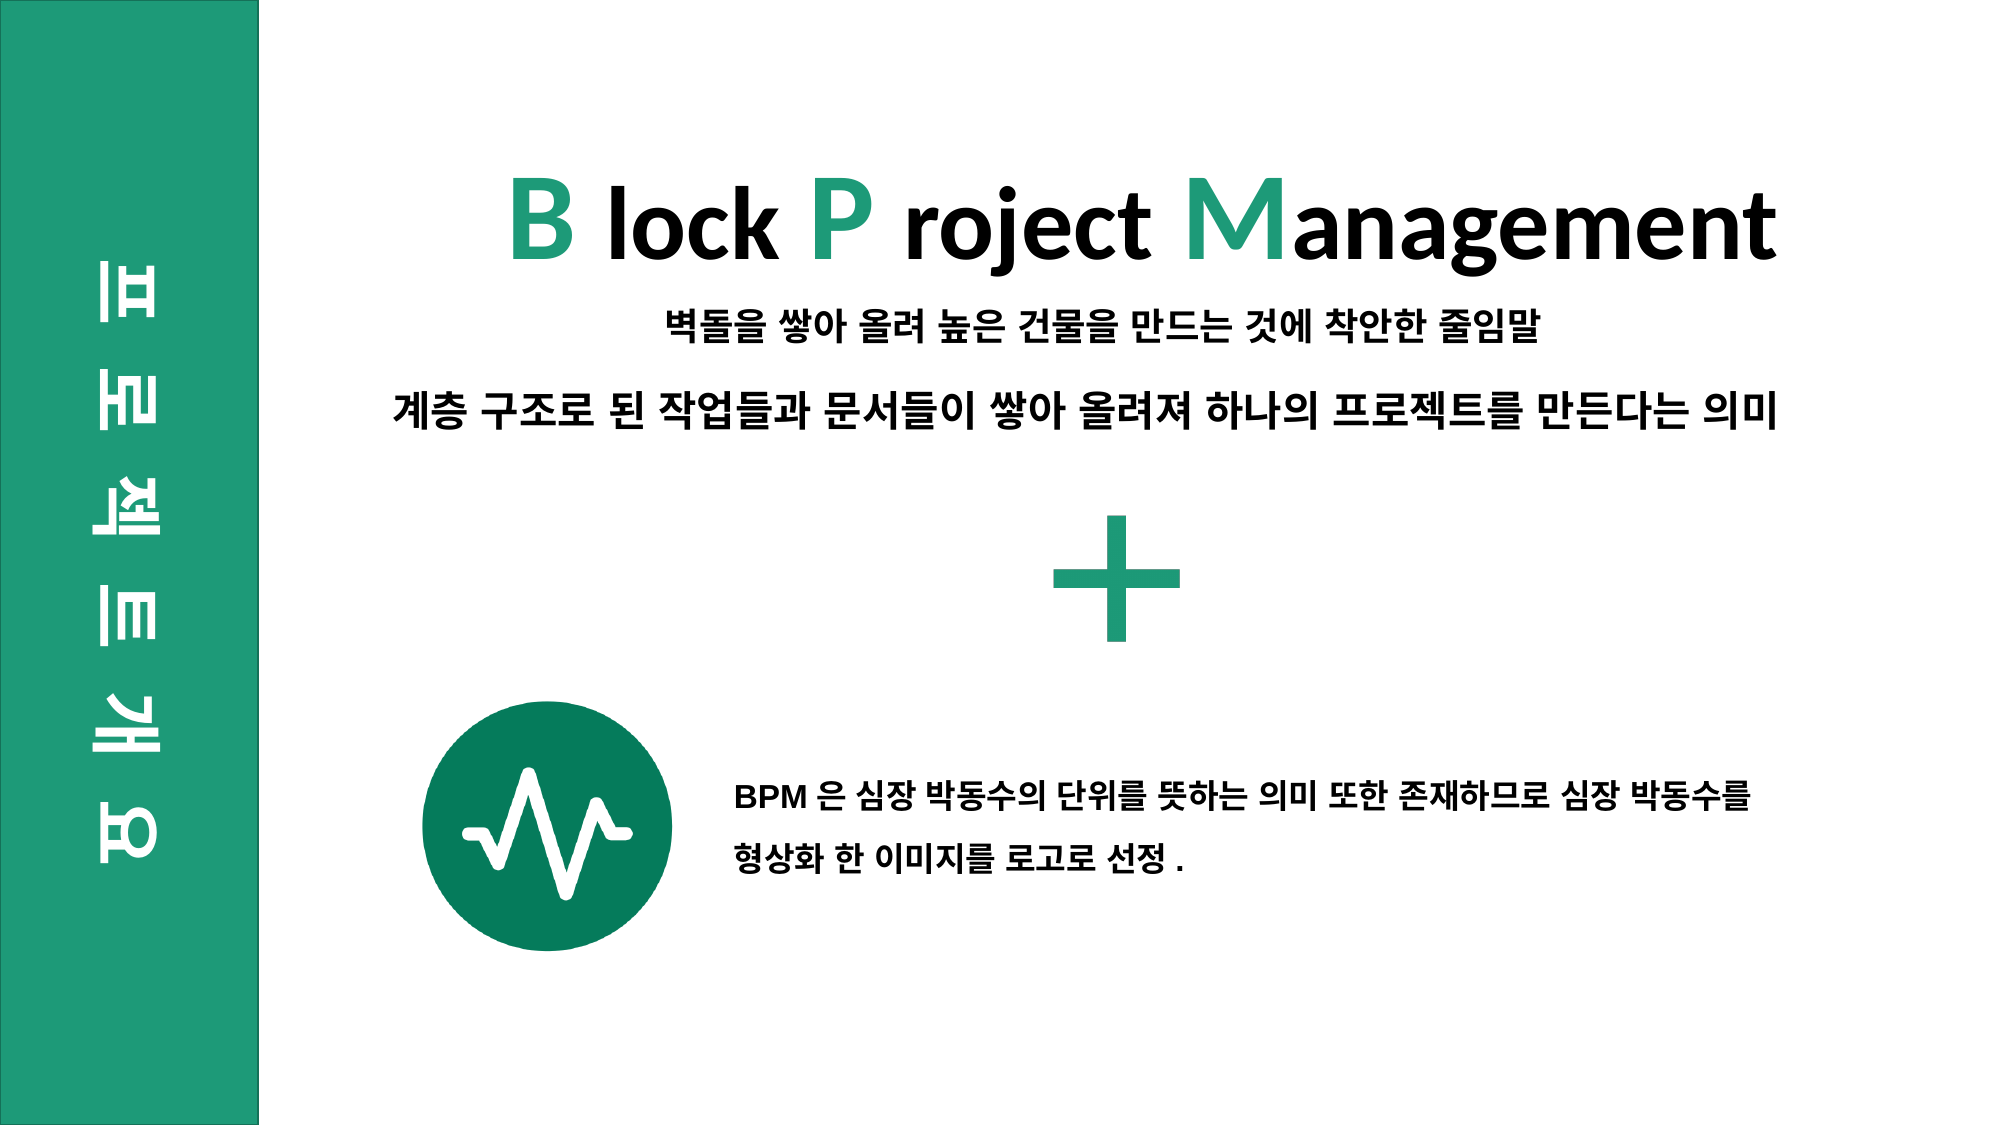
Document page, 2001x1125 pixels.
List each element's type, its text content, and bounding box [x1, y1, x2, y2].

picture [399, 678, 695, 974]
text_box 프 로 젝 트 개 요 [61, 174, 180, 950]
text_box 계층 구조로 된 작업들과 문서들이 쌓아 올려져 하나의 프로젝트를 만든다는 의미 [352, 346, 1956, 492]
picture [1041, 503, 1192, 654]
text_box [0, 0, 259, 1125]
text_box 벽돌을 쌓아 올려 높은 건물을 만드는 것에 착안한 줄임말 [624, 269, 1662, 346]
text_box B lock P roject Management [488, 126, 1798, 292]
text_box BPM은 심장 박동수의 단위를 뜻하는 의미 또한 존재하므로 심장 박동수를 형상화 한 이미지를 로고로 선정. [695, 743, 1898, 886]
